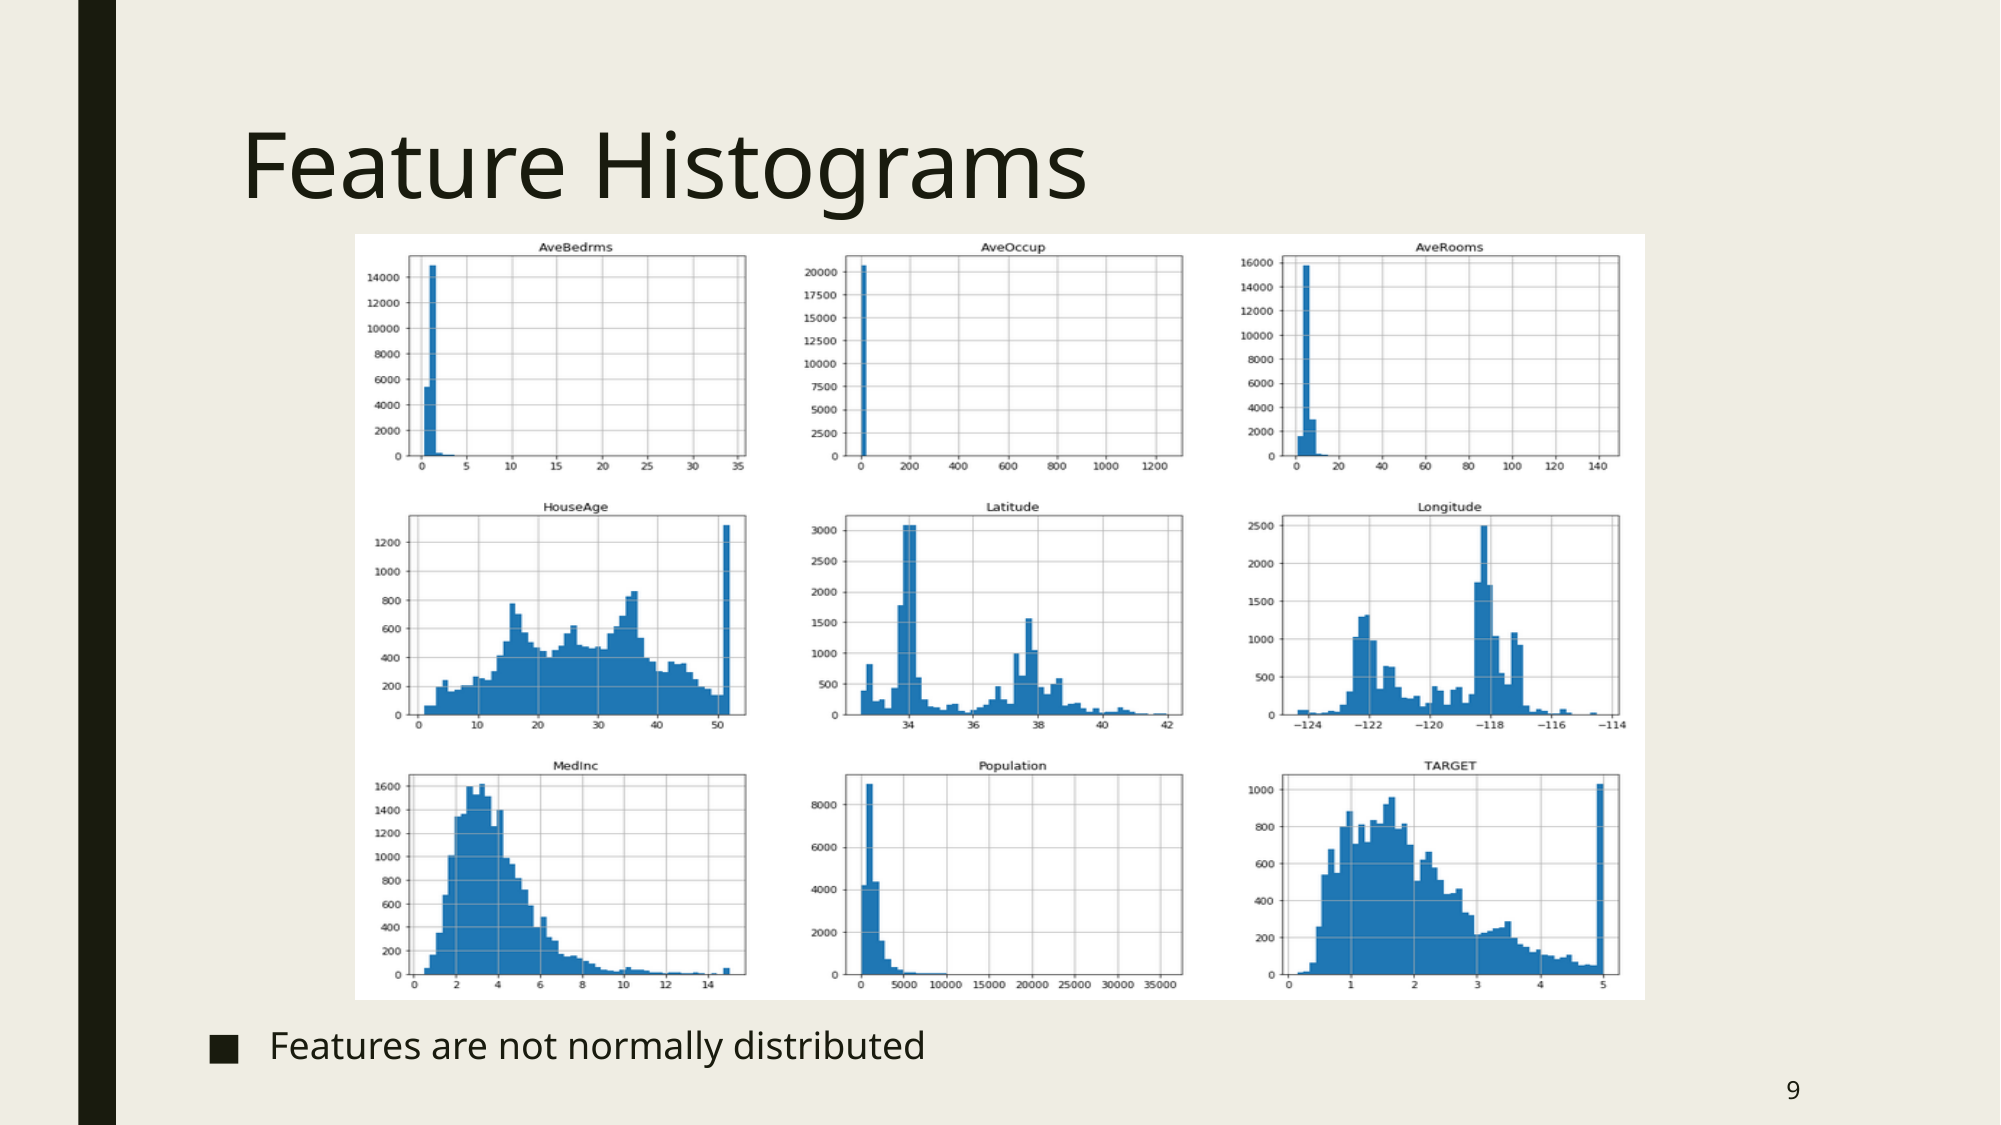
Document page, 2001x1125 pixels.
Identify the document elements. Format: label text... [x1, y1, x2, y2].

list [355, 234, 1645, 1000]
text_box Features are not normally distributed [191, 965, 942, 1075]
slide_number 9 [1553, 1058, 1816, 1125]
title Feature Histograms [225, 112, 1800, 357]
